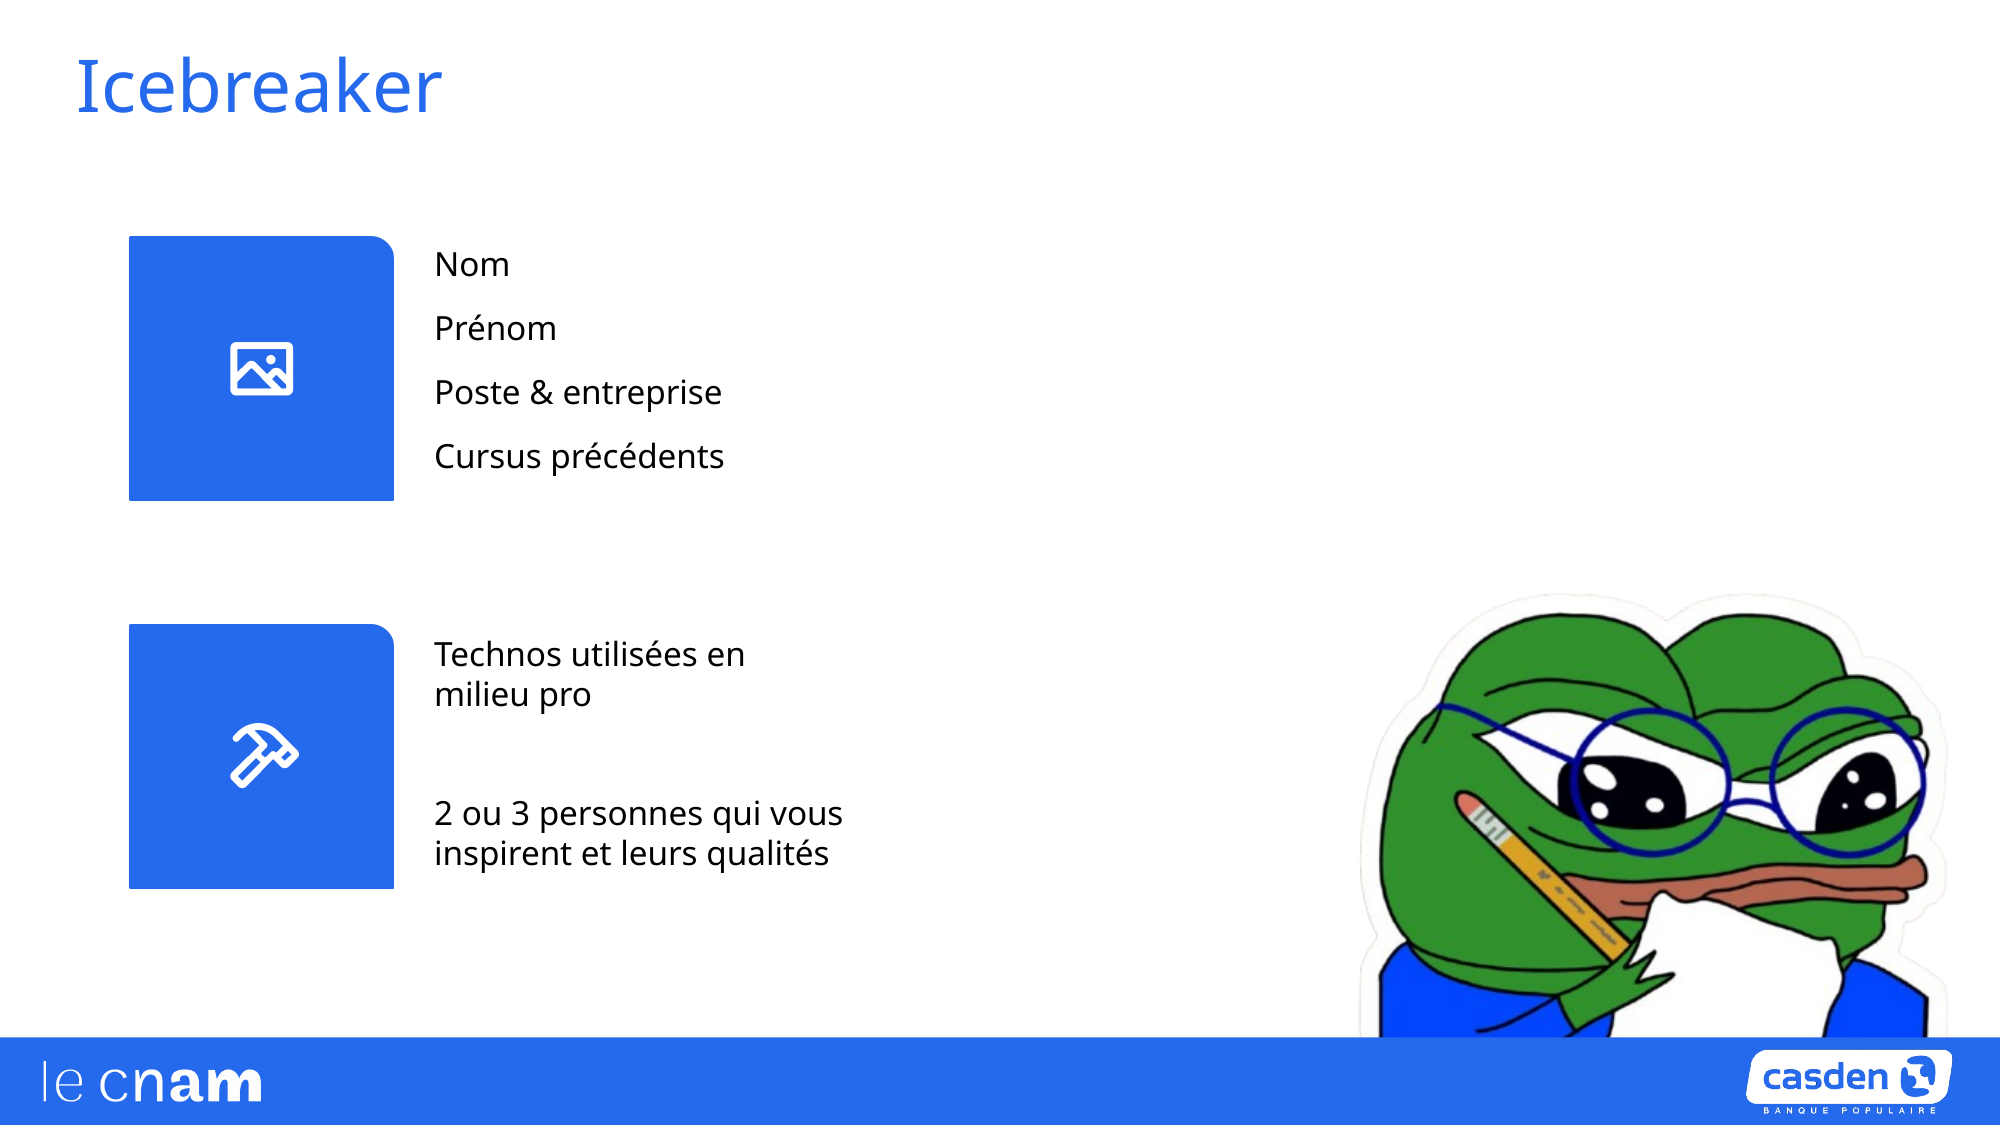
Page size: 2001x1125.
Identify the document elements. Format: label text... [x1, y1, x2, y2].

text_box Poste & entreprise [419, 363, 777, 426]
picture [42, 1058, 262, 1104]
text_box Technos utilisées en milieu pro [419, 625, 840, 728]
picture [128, 624, 394, 890]
text_box Nom [419, 236, 684, 298]
picture [1287, 473, 2000, 1125]
text_box Prénom [419, 299, 684, 362]
text_box 2 ou 3 personnes qui vous inspirent et leurs qualités [419, 784, 923, 887]
text_box [0, 1036, 1287, 1125]
text_box Cursus précédents [419, 427, 777, 489]
picture [128, 235, 395, 502]
text_box Icebreaker [61, 41, 1909, 136]
